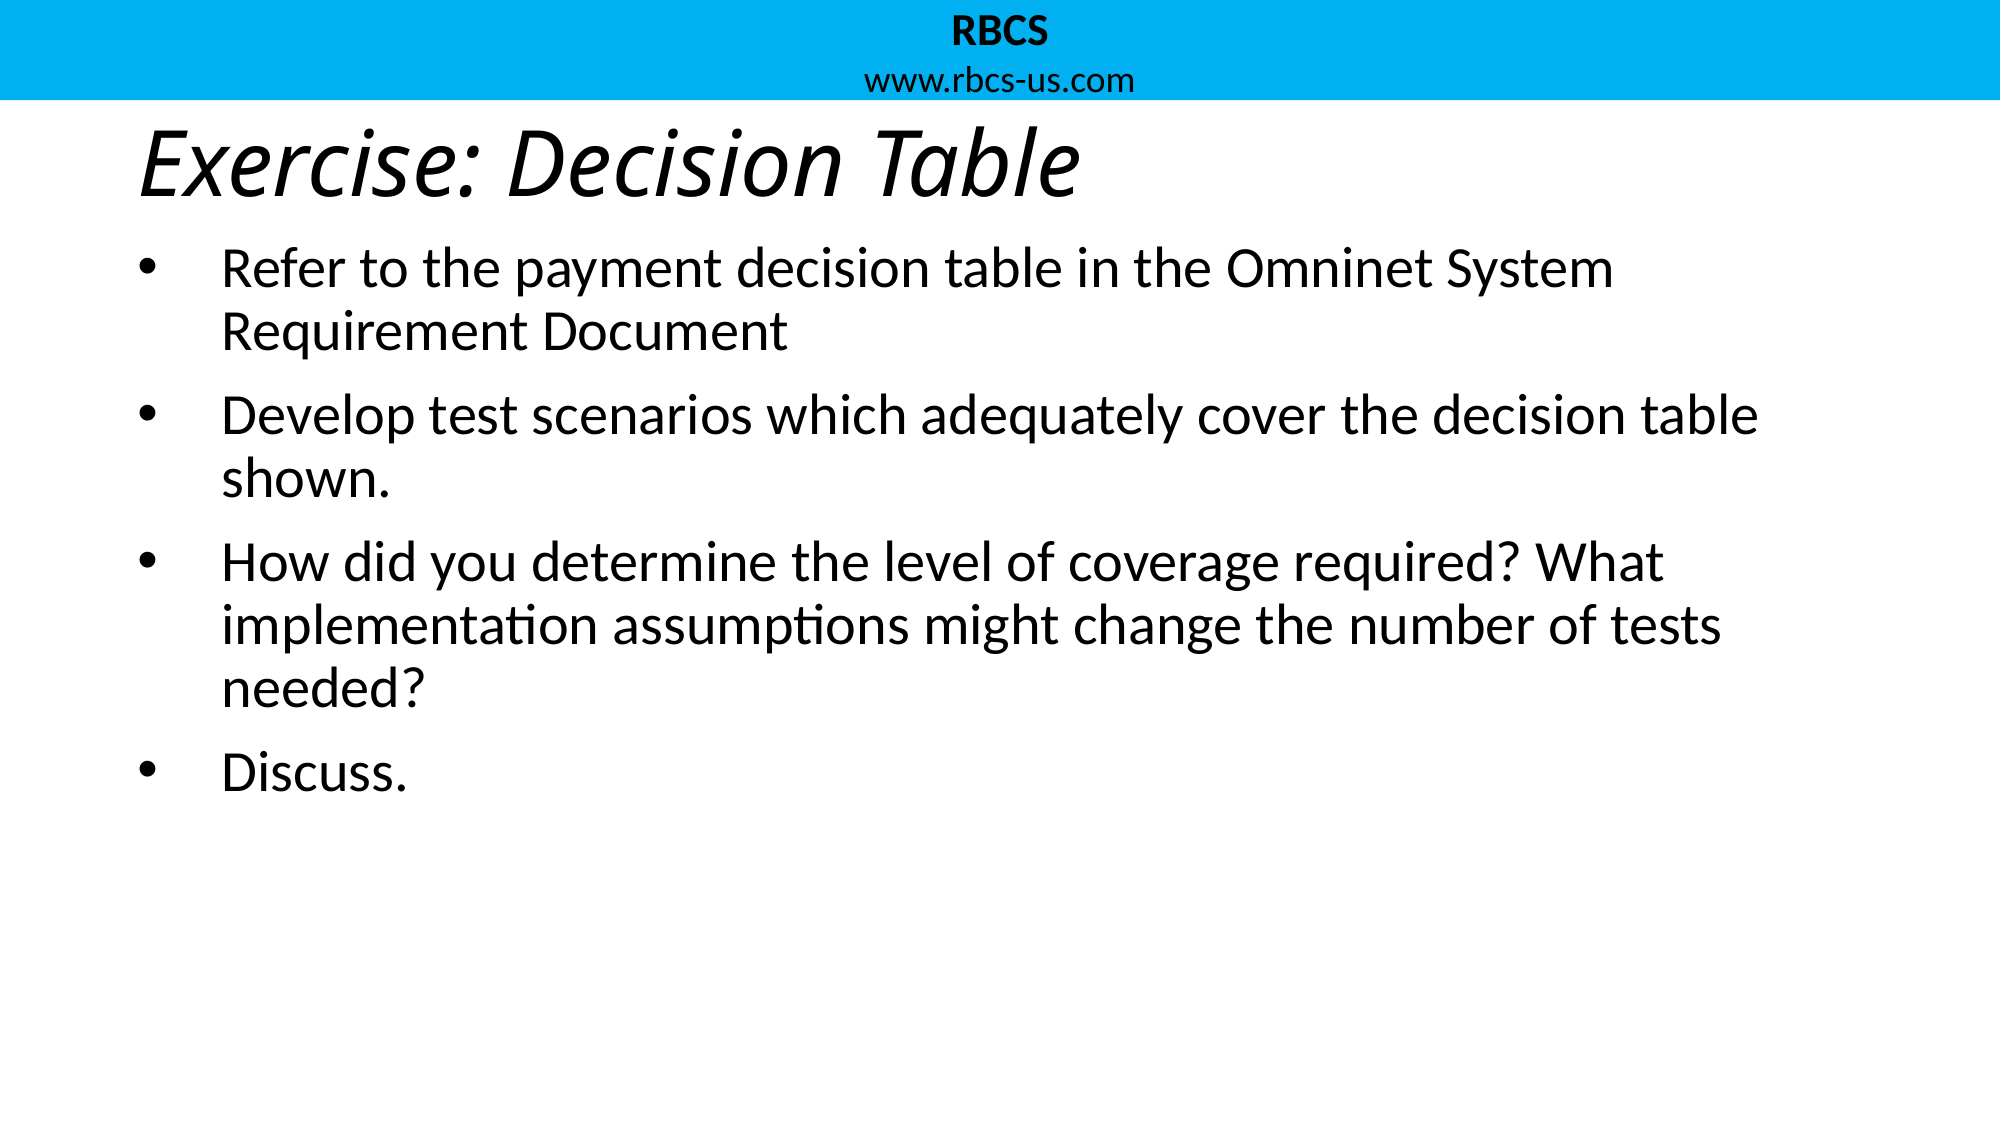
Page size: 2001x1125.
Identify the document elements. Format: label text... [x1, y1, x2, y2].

list Refer to the payment decision table in the Omninet System Requirement Document Develop test scenarios which adequately cover the decision table shown. How did you determine the level of coverage required? What implementation assumptions might change the number of tests needed? Discuss. [137, 237, 1863, 1043]
title Exercise: Decision Table [137, 87, 1863, 237]
